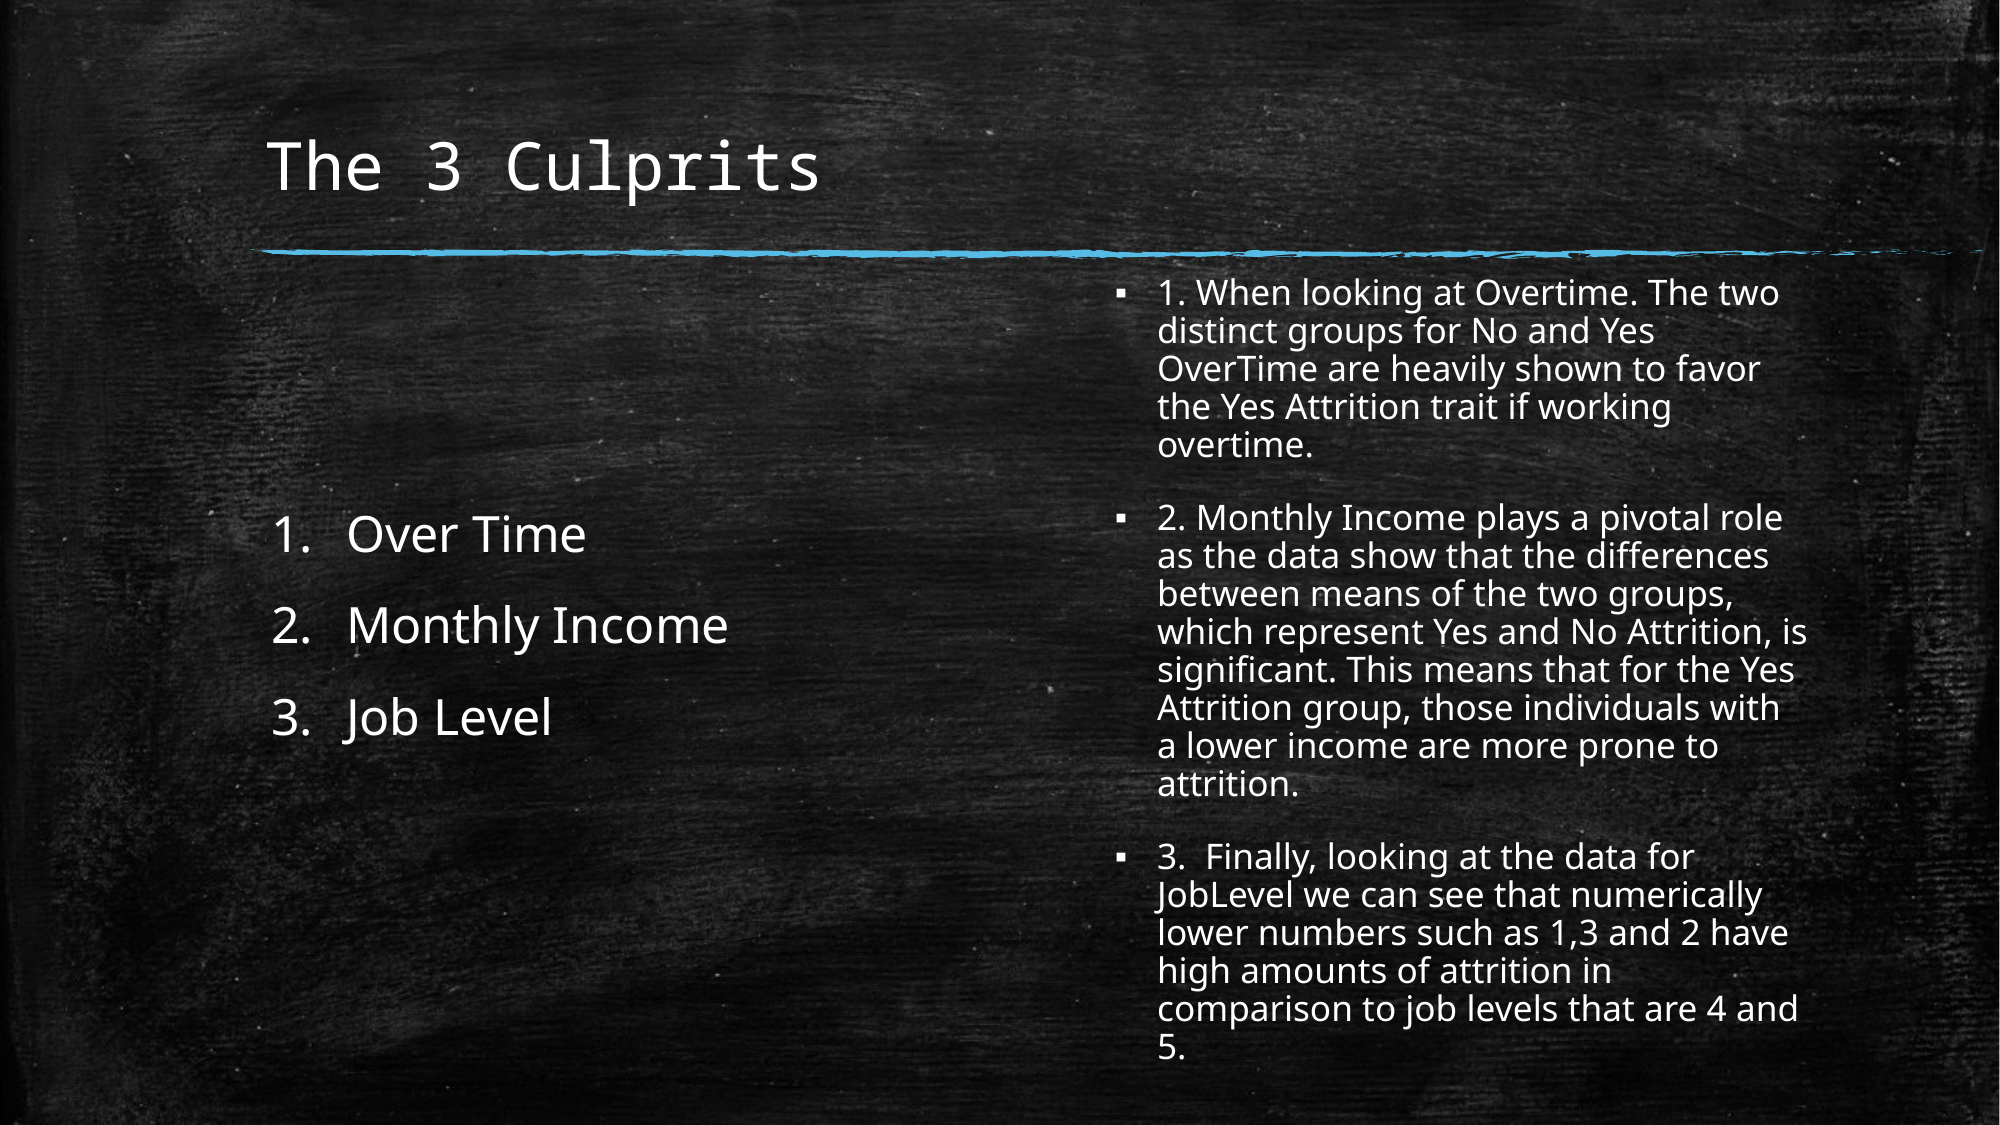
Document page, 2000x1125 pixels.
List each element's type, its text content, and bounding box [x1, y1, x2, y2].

list 1. When looking at Overtime. The two distinct groups for No and Yes OverTime are heavily shown to favor the Yes Attrition trait if working overtime. 2. Monthly Income plays a pivotal role as the data show that the differences between means of the two groups, which represent Yes and No Attrition, is significant. This means that for the Yes Attrition group, those individuals with a lower income are more prone to attrition. 3. Finally, looking at the data for JobLevel we can see that numerically lower numbers such as 1,3 and 2 have high amounts of attrition in comparison to job levels that are 4 and 5. [1099, 267, 1825, 1080]
list Over Time Monthly Income Job Level [256, 312, 982, 1013]
title The 3 Culprits [249, 45, 1750, 213]
